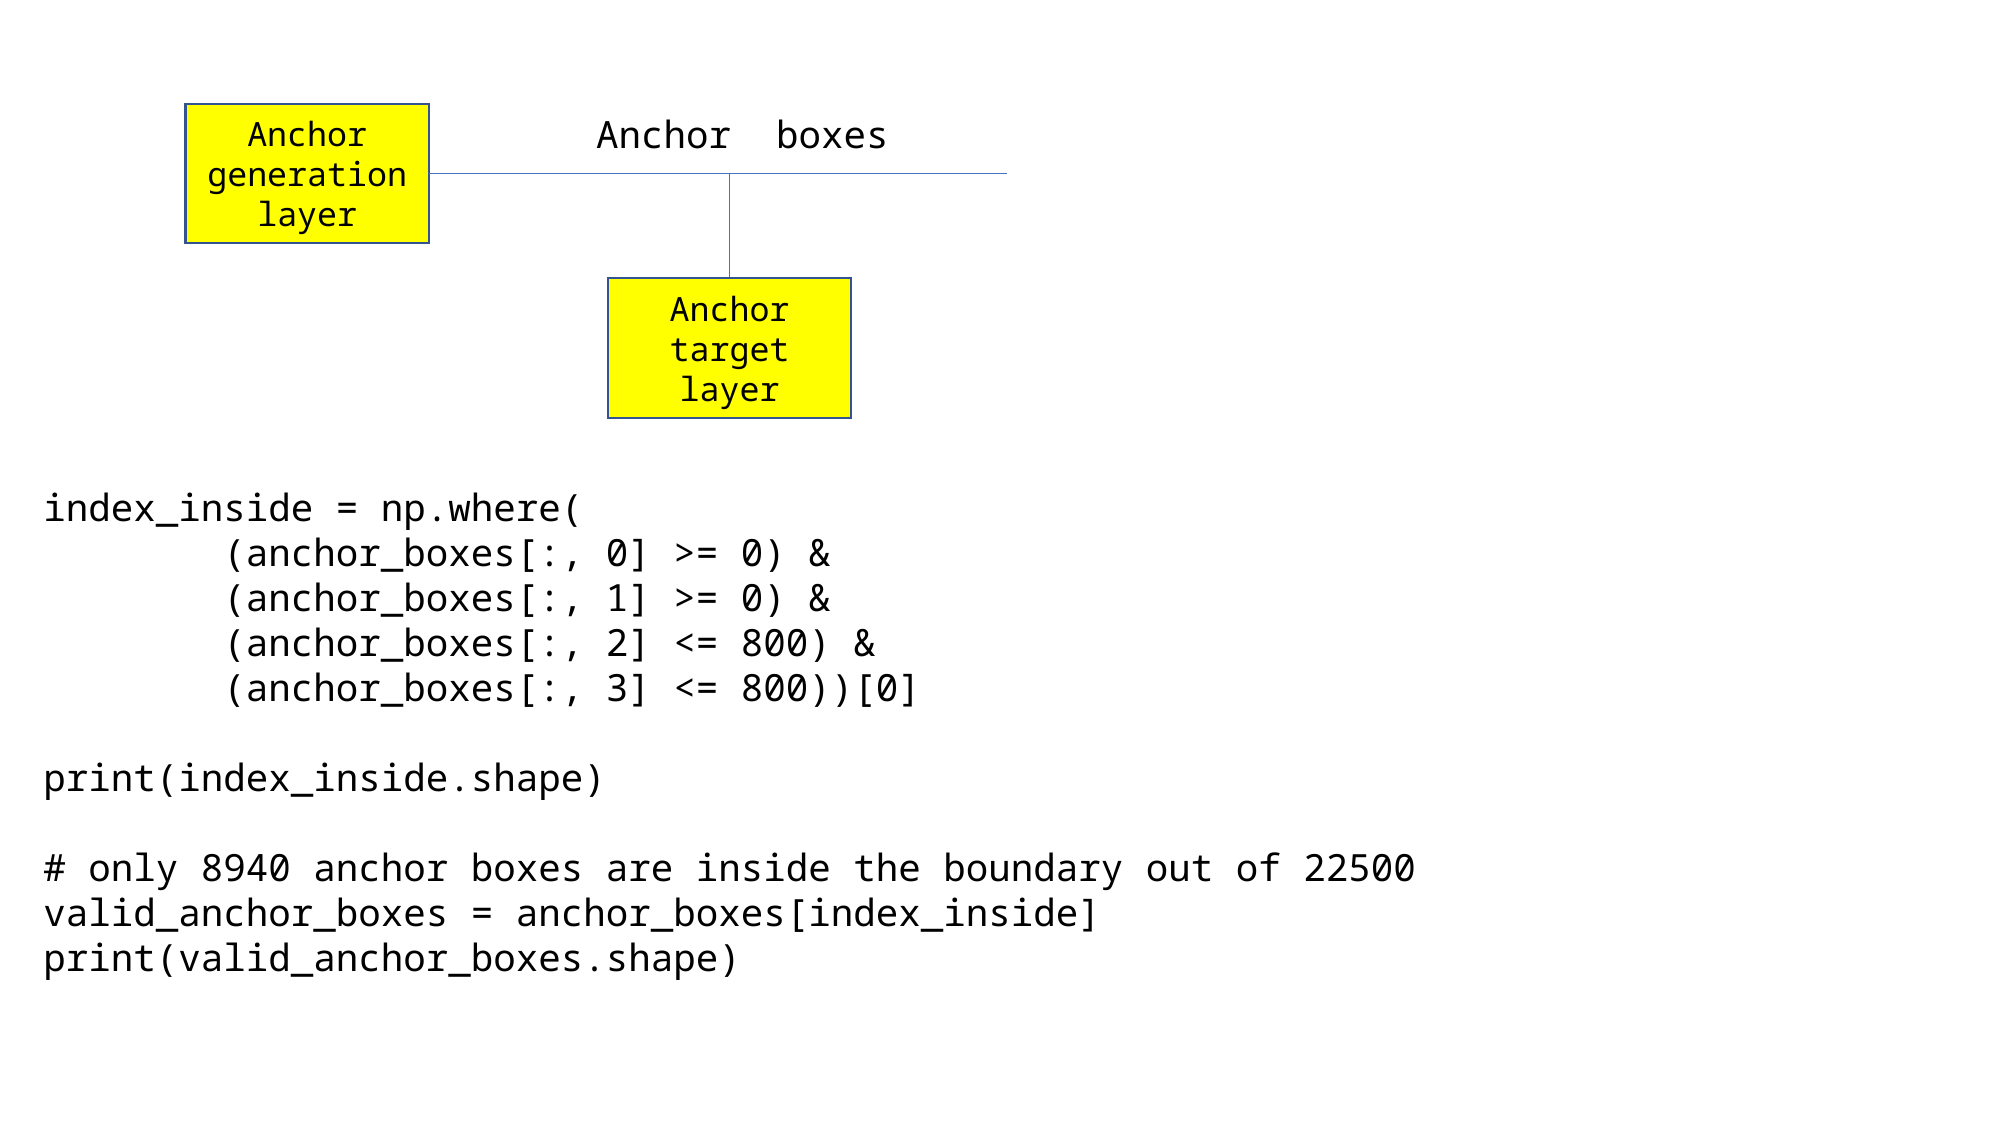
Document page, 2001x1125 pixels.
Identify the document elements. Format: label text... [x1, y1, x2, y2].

text_box Anchor generation layer [184, 103, 430, 244]
text_box index_inside = np.where( (anchor_boxes[:, 0] >= 0) & (anchor_boxes[:, 1] >= 0) & (anchor_boxes[:, 2] <= 800) & (anchor_boxes[:, 3] <= 800))[0] print(index_inside.shape) # only 8940 anchor boxes are inside the boundary out of 22500 valid_anchor_boxes = anchor_boxes[index_inside] print(valid_anchor_boxes.shape) [28, 476, 1431, 986]
text_box Anchor target layer [607, 277, 852, 419]
text_box Anchor boxes [581, 103, 904, 164]
